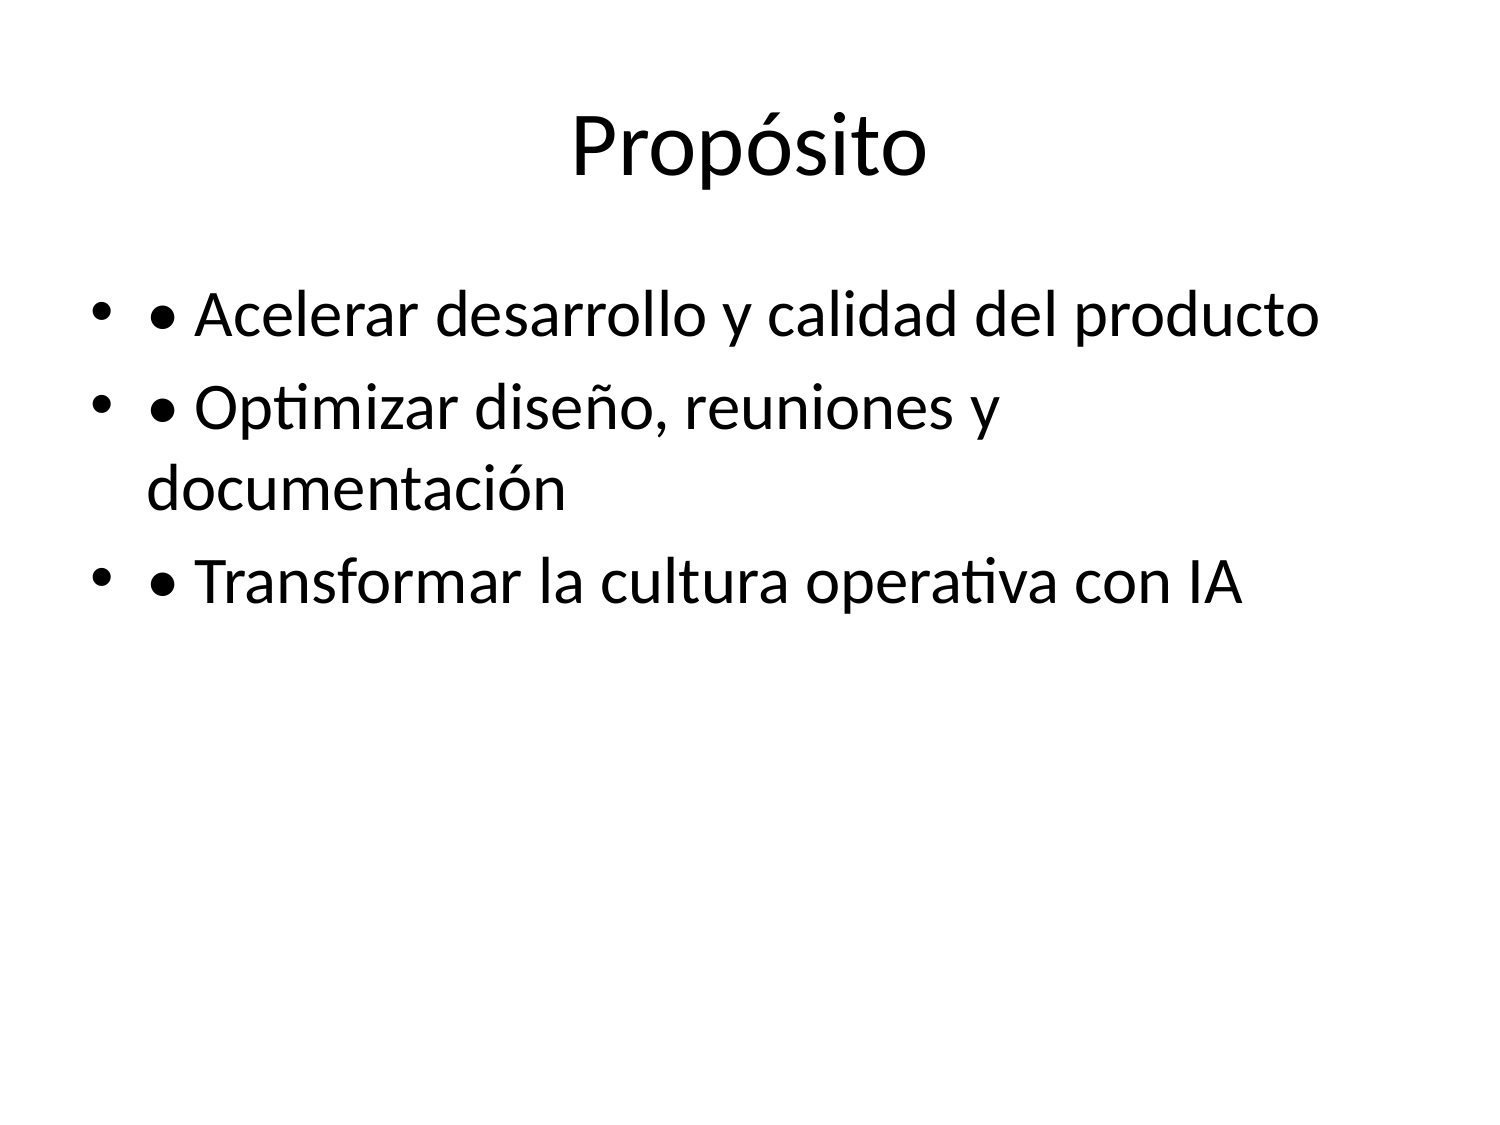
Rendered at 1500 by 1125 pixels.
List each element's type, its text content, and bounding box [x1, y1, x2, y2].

list • Acelerar desarrollo y calidad del producto • Optimizar diseño, reuniones y documentación • Transformar la cultura operativa con IA [75, 262, 1425, 1005]
title Propósito [75, 45, 1425, 233]
